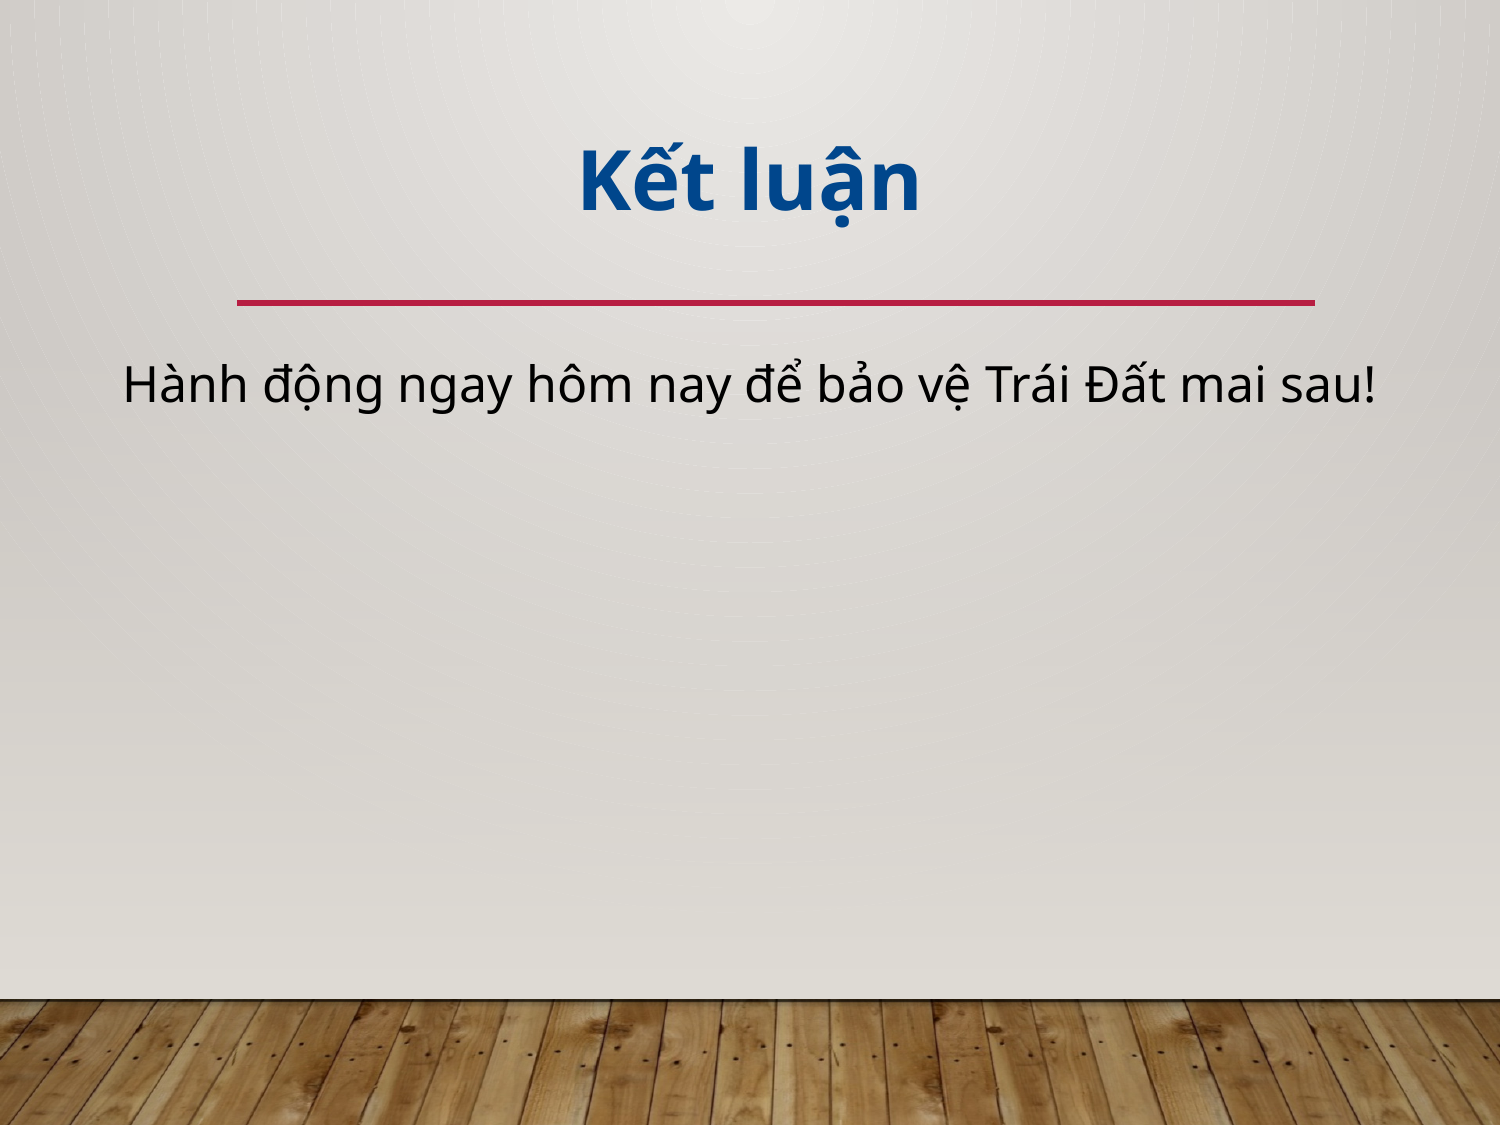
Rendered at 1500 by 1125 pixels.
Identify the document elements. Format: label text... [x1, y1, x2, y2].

picture [0, 999, 1500, 1125]
text_box Kết luận [561, 75, 939, 235]
text_box Hành động ngay hôm nay để bảo vệ Trái Đất mai sau! [107, 299, 1393, 420]
